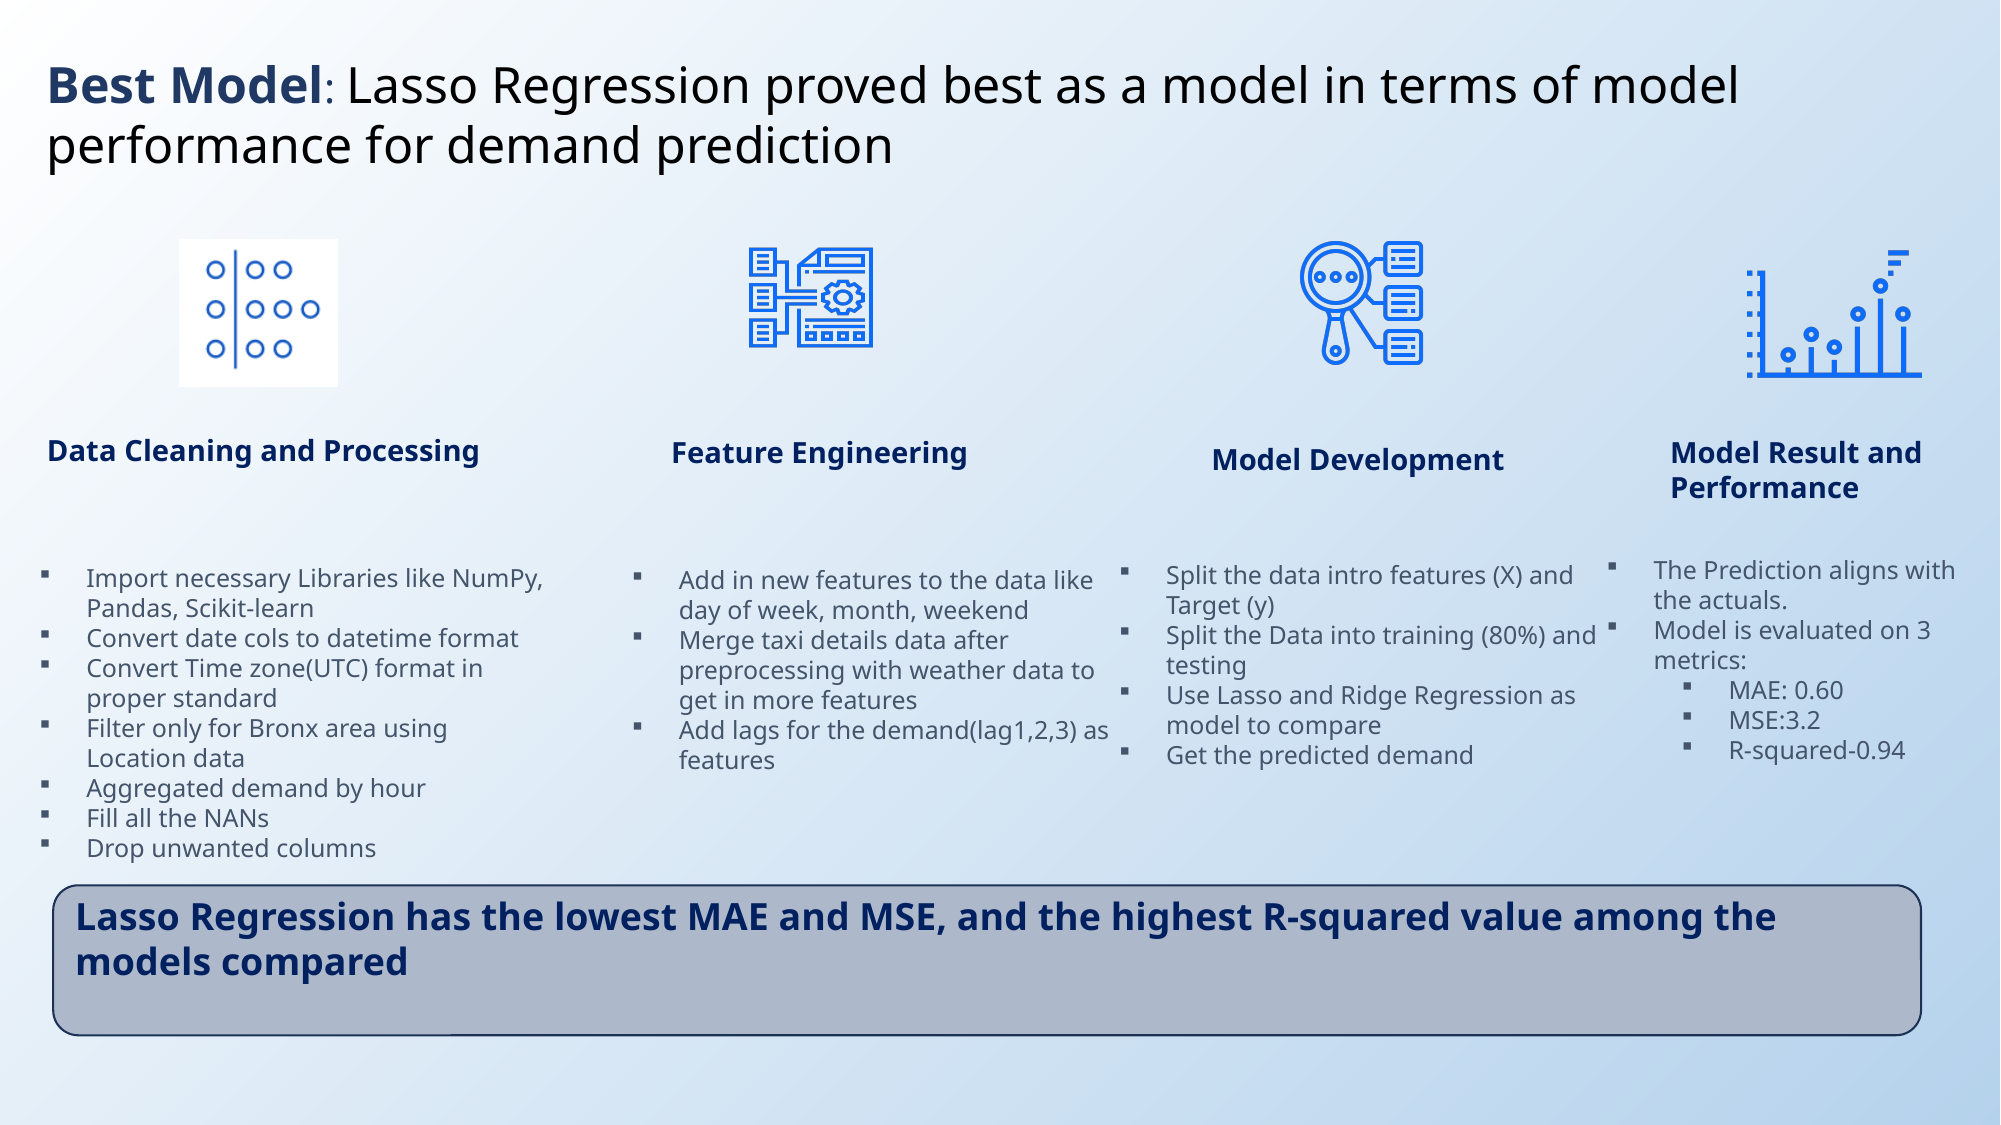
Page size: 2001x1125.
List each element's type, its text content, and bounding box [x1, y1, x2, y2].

text_box Split the data intro features (X) and Target (y) Split the Data into training (80%) and testing Use Lasso and Ridge Regression as model to compare Get the predicted demand [1104, 552, 1619, 777]
text_box Feature Engineering [656, 427, 1105, 478]
text_box Best Model: Lasso Regression proved best as a model in terms of model performance for demand prediction [32, 45, 1765, 181]
picture [179, 239, 338, 387]
text_box Data Cleaning and Processing [32, 425, 625, 475]
picture [1747, 227, 1922, 401]
text_box Add in new features to the data like day of week, month, weekend Merge taxi details data after preprocessing with weather data to get in more features Add lags for the demand(lag1,2,3) as features [617, 557, 1132, 782]
text_box Import necessary Libraries like NumPy, Pandas, Scikit-learn Convert date cols to datetime format Convert Time zone(UTC) format in proper standard Filter only for Bronx area using Location data Aggregated demand by hour Fill all the NANs Drop unwanted columns [24, 555, 570, 900]
text_box Lasso Regression has the lowest MAE and MSE, and the highest R-squared value among the models compared [52, 884, 1923, 1037]
picture [747, 246, 875, 349]
text_box The Prediction aligns with the actuals. Model is evaluated on 3 metrics: MAE: 0.60 MSE:3.2 R-squared-0.94 [1591, 547, 1976, 772]
text_box Model Result and Performance [1655, 427, 2000, 513]
text_box Model Development [1196, 434, 1619, 484]
picture [1298, 239, 1425, 367]
